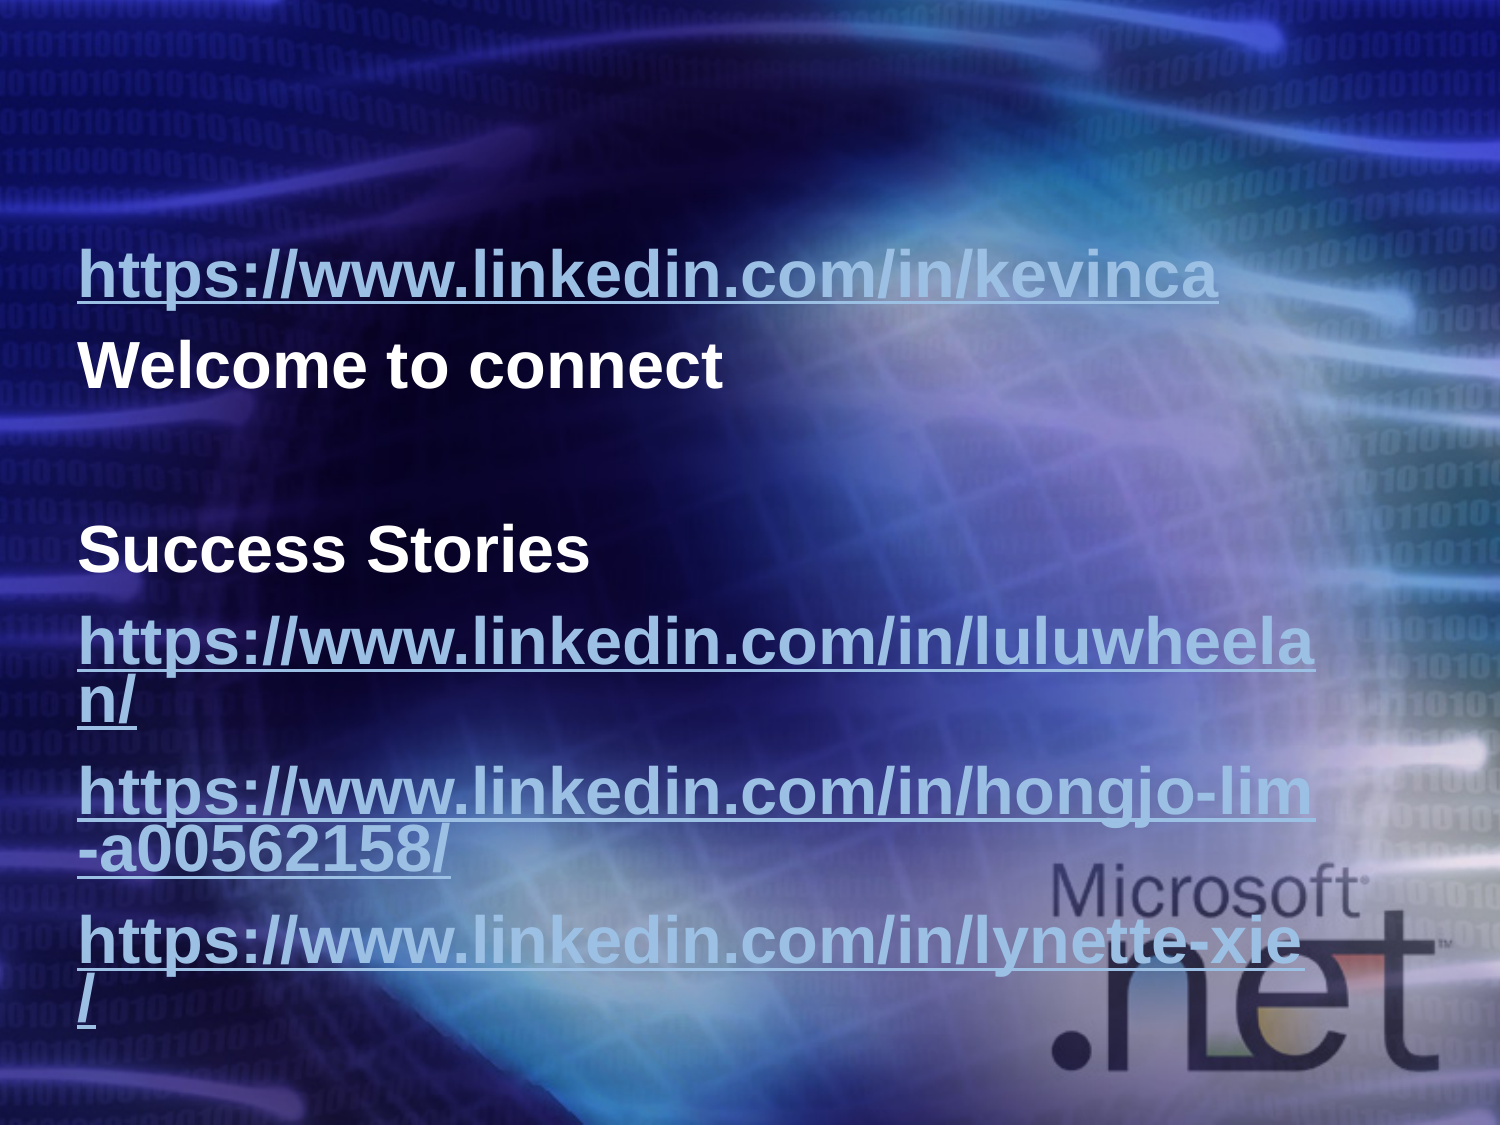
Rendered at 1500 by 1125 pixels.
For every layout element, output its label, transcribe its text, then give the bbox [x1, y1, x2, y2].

list https://www.linkedin.com/in/kevinca Welcome to connect Success Stories https://www.linkedin.com/in/luluwheelan/ https://www.linkedin.com/in/hongjo-lim-a00562158/ https://www.linkedin.com/in/lynette-xie/ [62, 231, 1338, 1125]
picture [0, 0, 1500, 1125]
